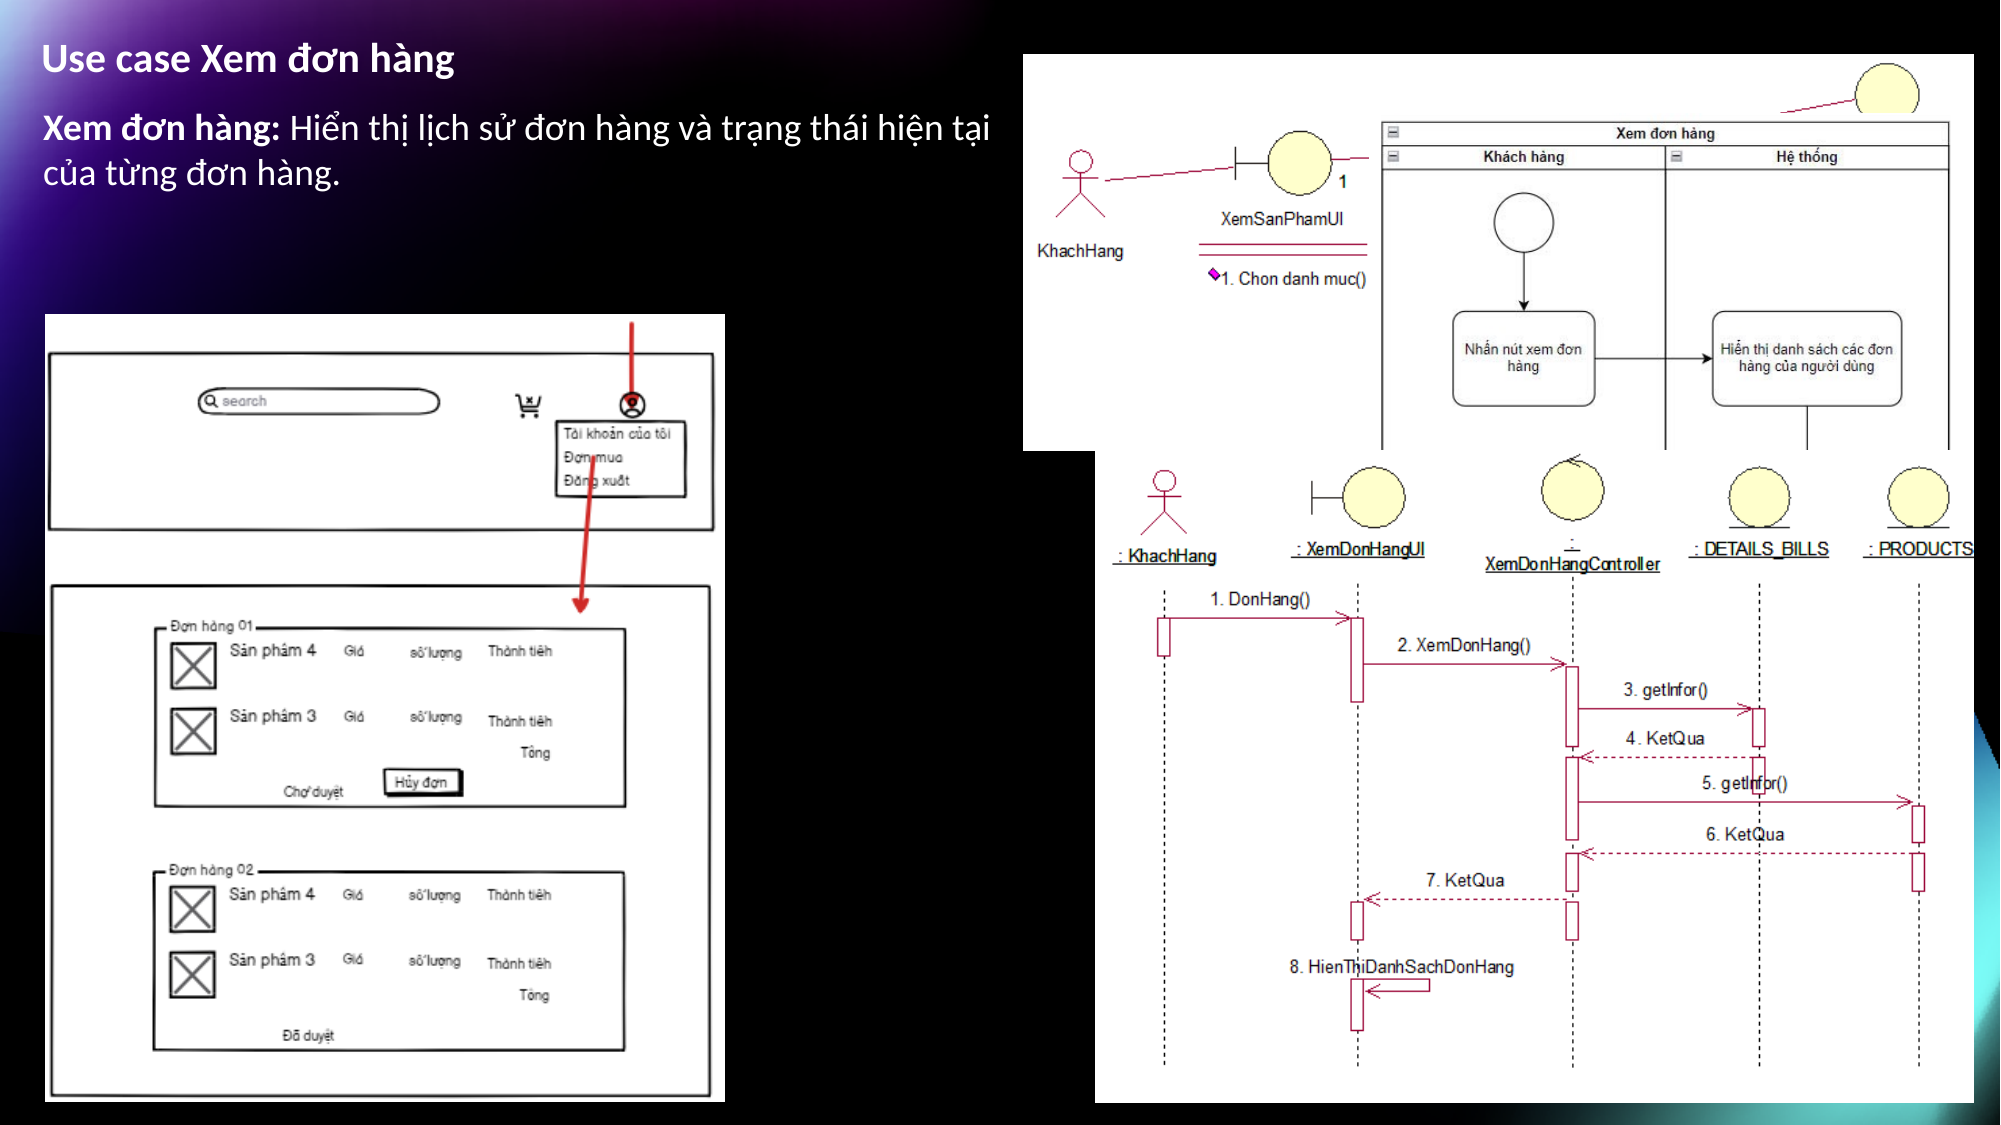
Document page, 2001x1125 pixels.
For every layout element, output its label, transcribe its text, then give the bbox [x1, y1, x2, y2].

text_box Use case Xem đơn hàng [26, 23, 471, 89]
text_box Xem đơn hàng: Hiển thị lịch sử đơn hàng và trạng thái hiện tại của từng đơn hàng. [28, 95, 1017, 201]
picture [0, 0, 2000, 1125]
